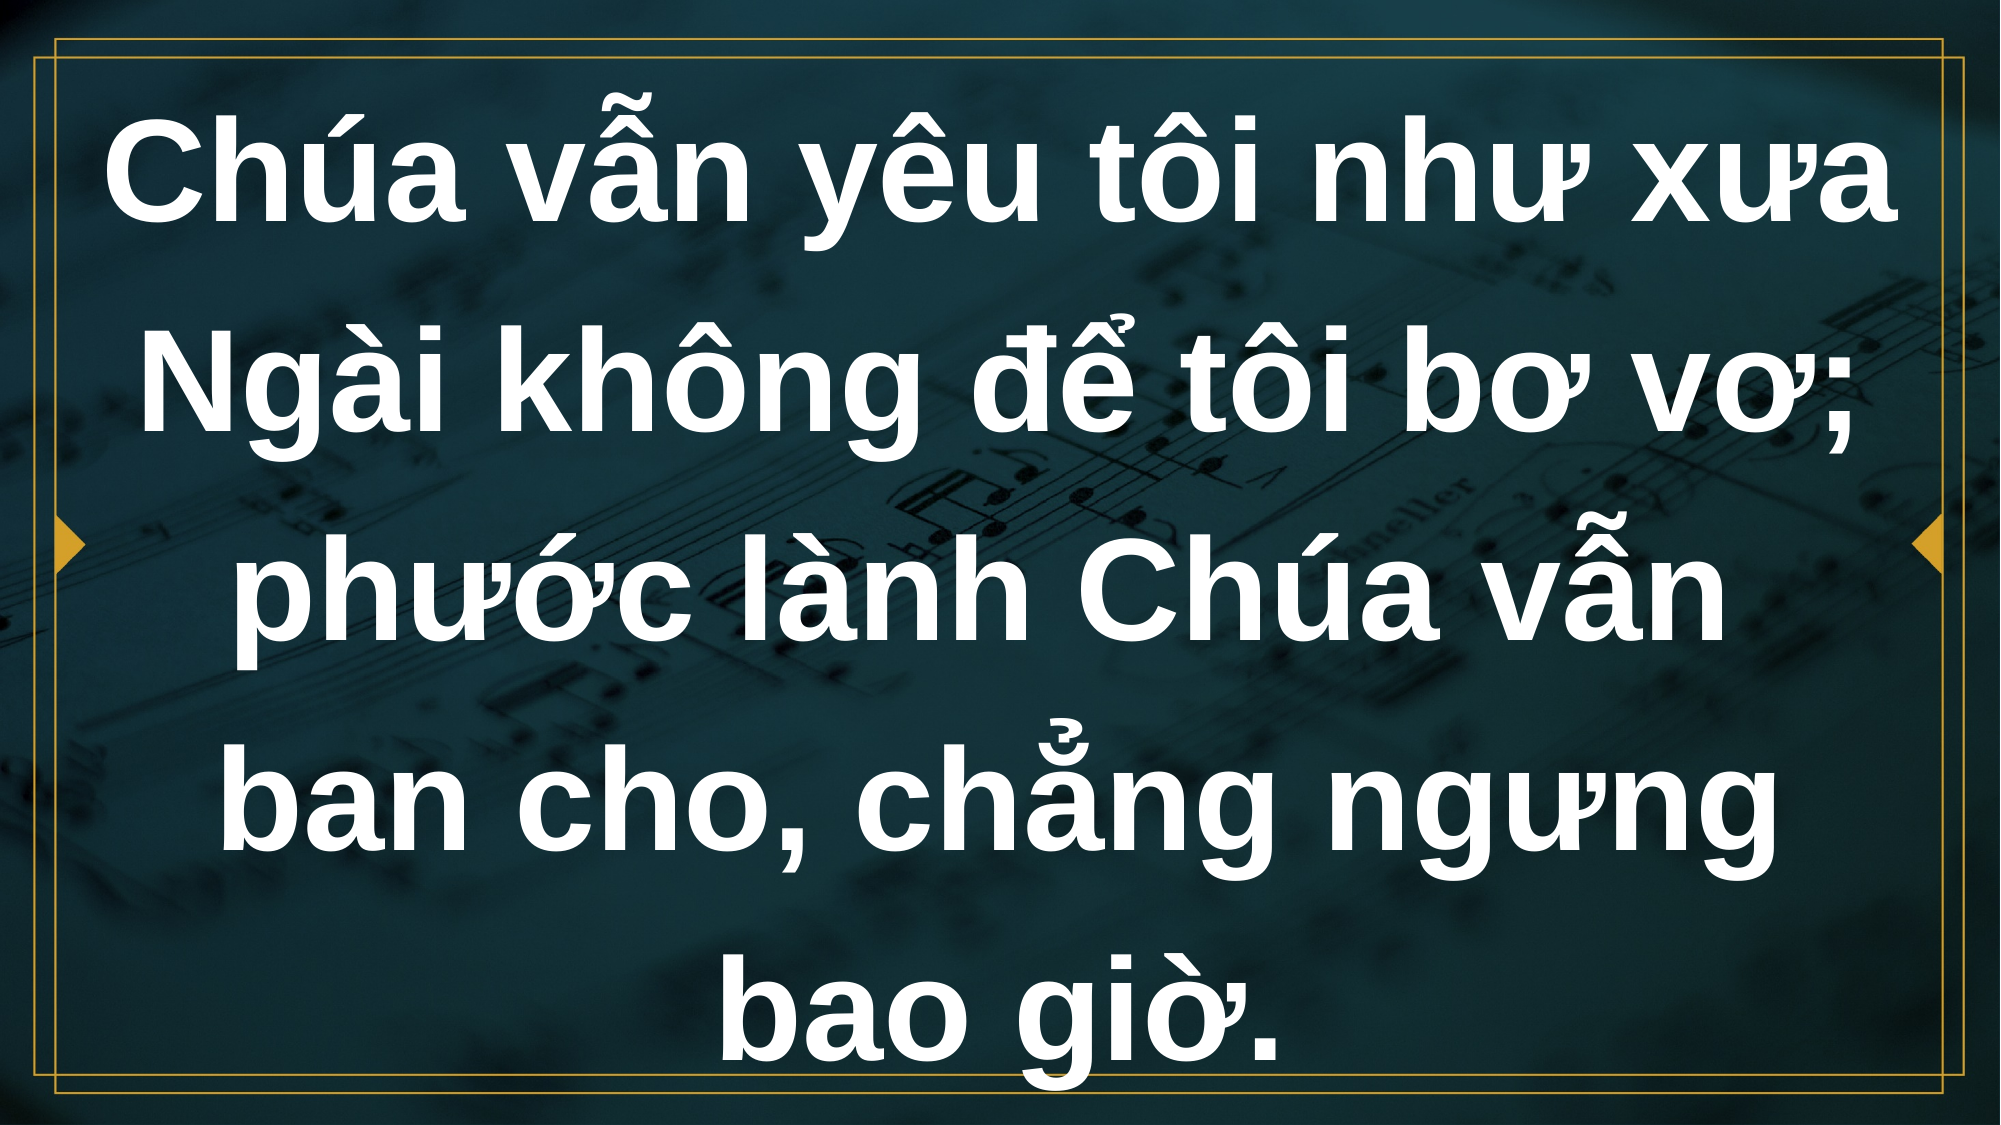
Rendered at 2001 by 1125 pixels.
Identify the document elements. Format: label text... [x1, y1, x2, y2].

picture [0, 0, 2000, 1125]
title Chúa vẫn yêu tôi như xưa Ngài không để tôi bơ vơ; phước lành Chúa vẫn ban cho, chẳng ngưng bao giờ. [55, 53, 1945, 1077]
